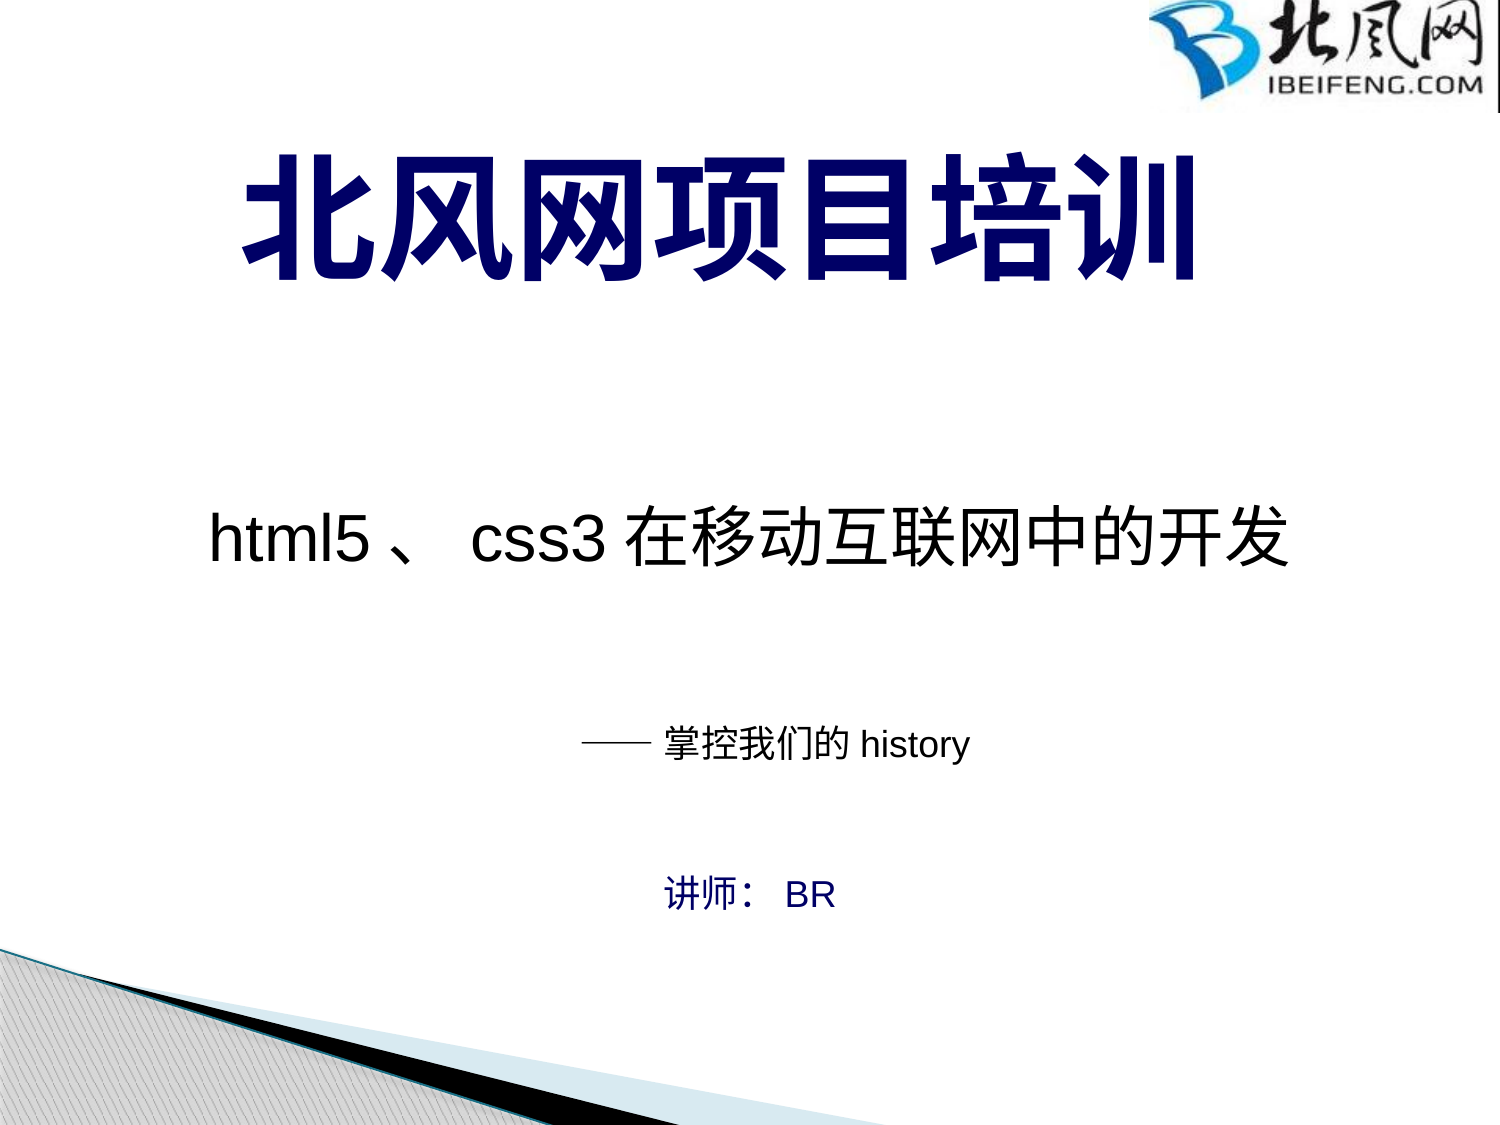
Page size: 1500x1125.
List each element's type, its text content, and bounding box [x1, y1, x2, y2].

text_box 讲师：BR [0, 862, 1500, 923]
text_box html5、css3在移动互联网中的开发 [0, 487, 1500, 583]
text_box 北风网项目培训 [225, 124, 1238, 470]
text_box ——掌控我们的history [500, 712, 1050, 773]
picture [1149, 0, 1500, 113]
